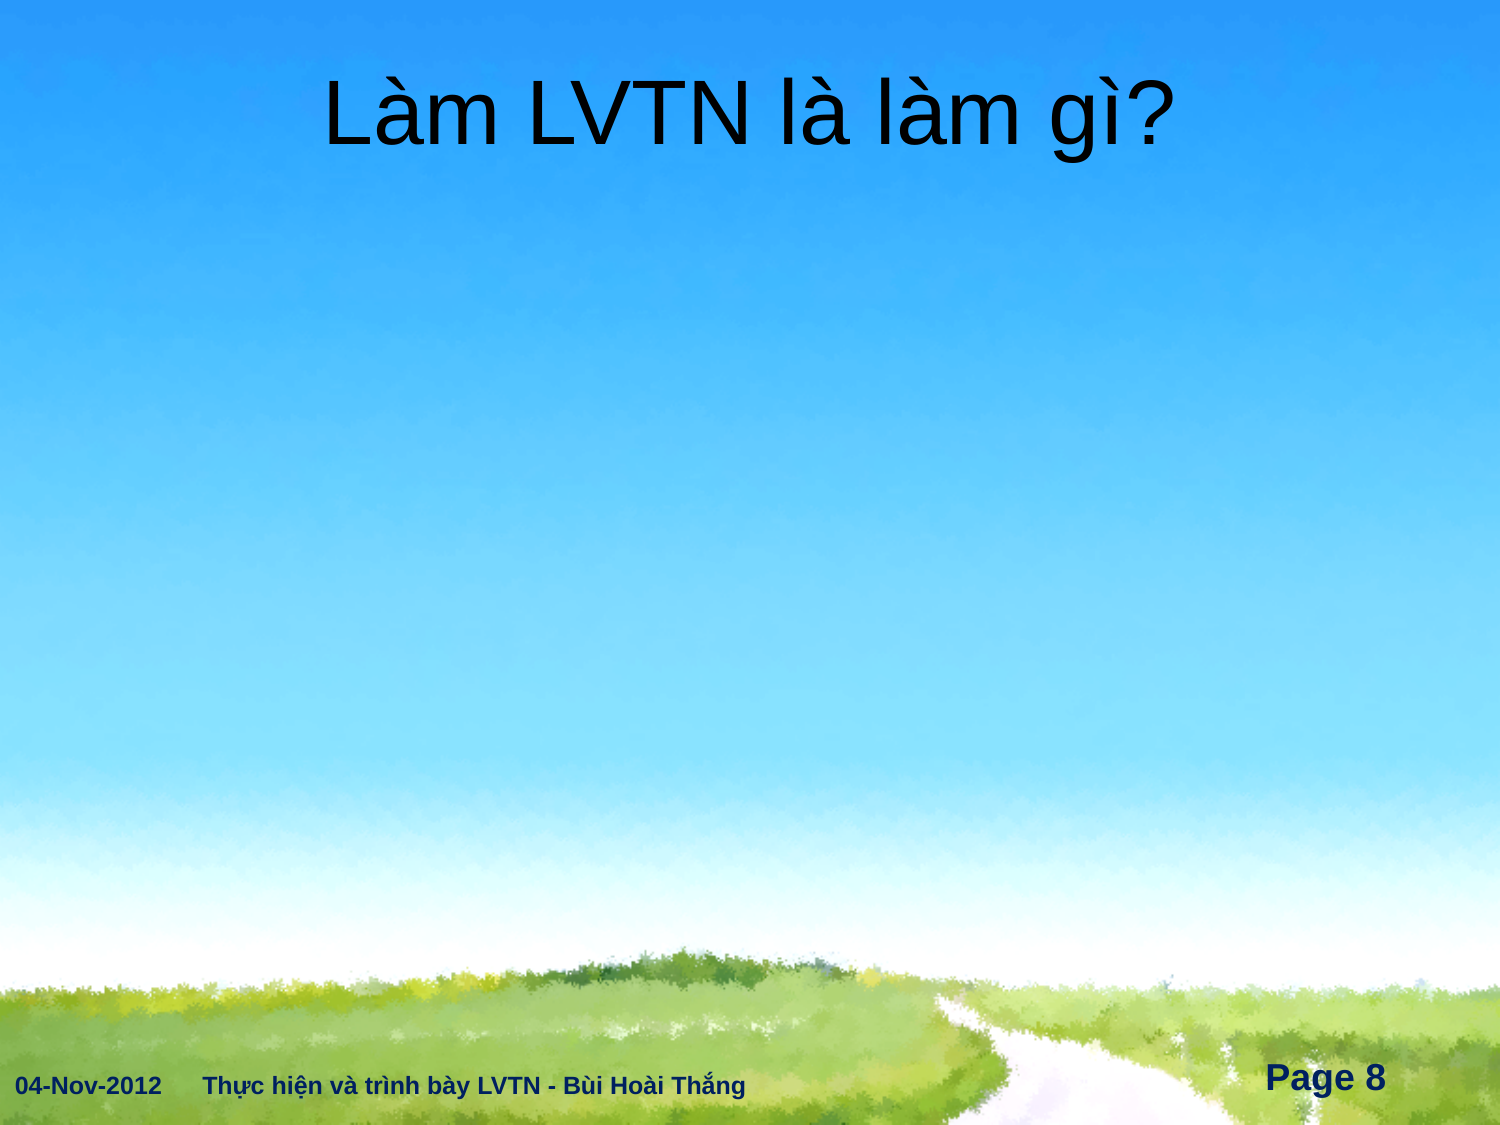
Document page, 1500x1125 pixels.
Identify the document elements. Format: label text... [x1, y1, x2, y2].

picture [0, 0, 1500, 1125]
footer Thực hiện và trình bày LVTN - Bùi Hoài Thắng [187, 1062, 1163, 1108]
slide_number 04-Nov-2012 [0, 1062, 187, 1108]
title Làm LVTN là làm gì? [75, 45, 1425, 233]
